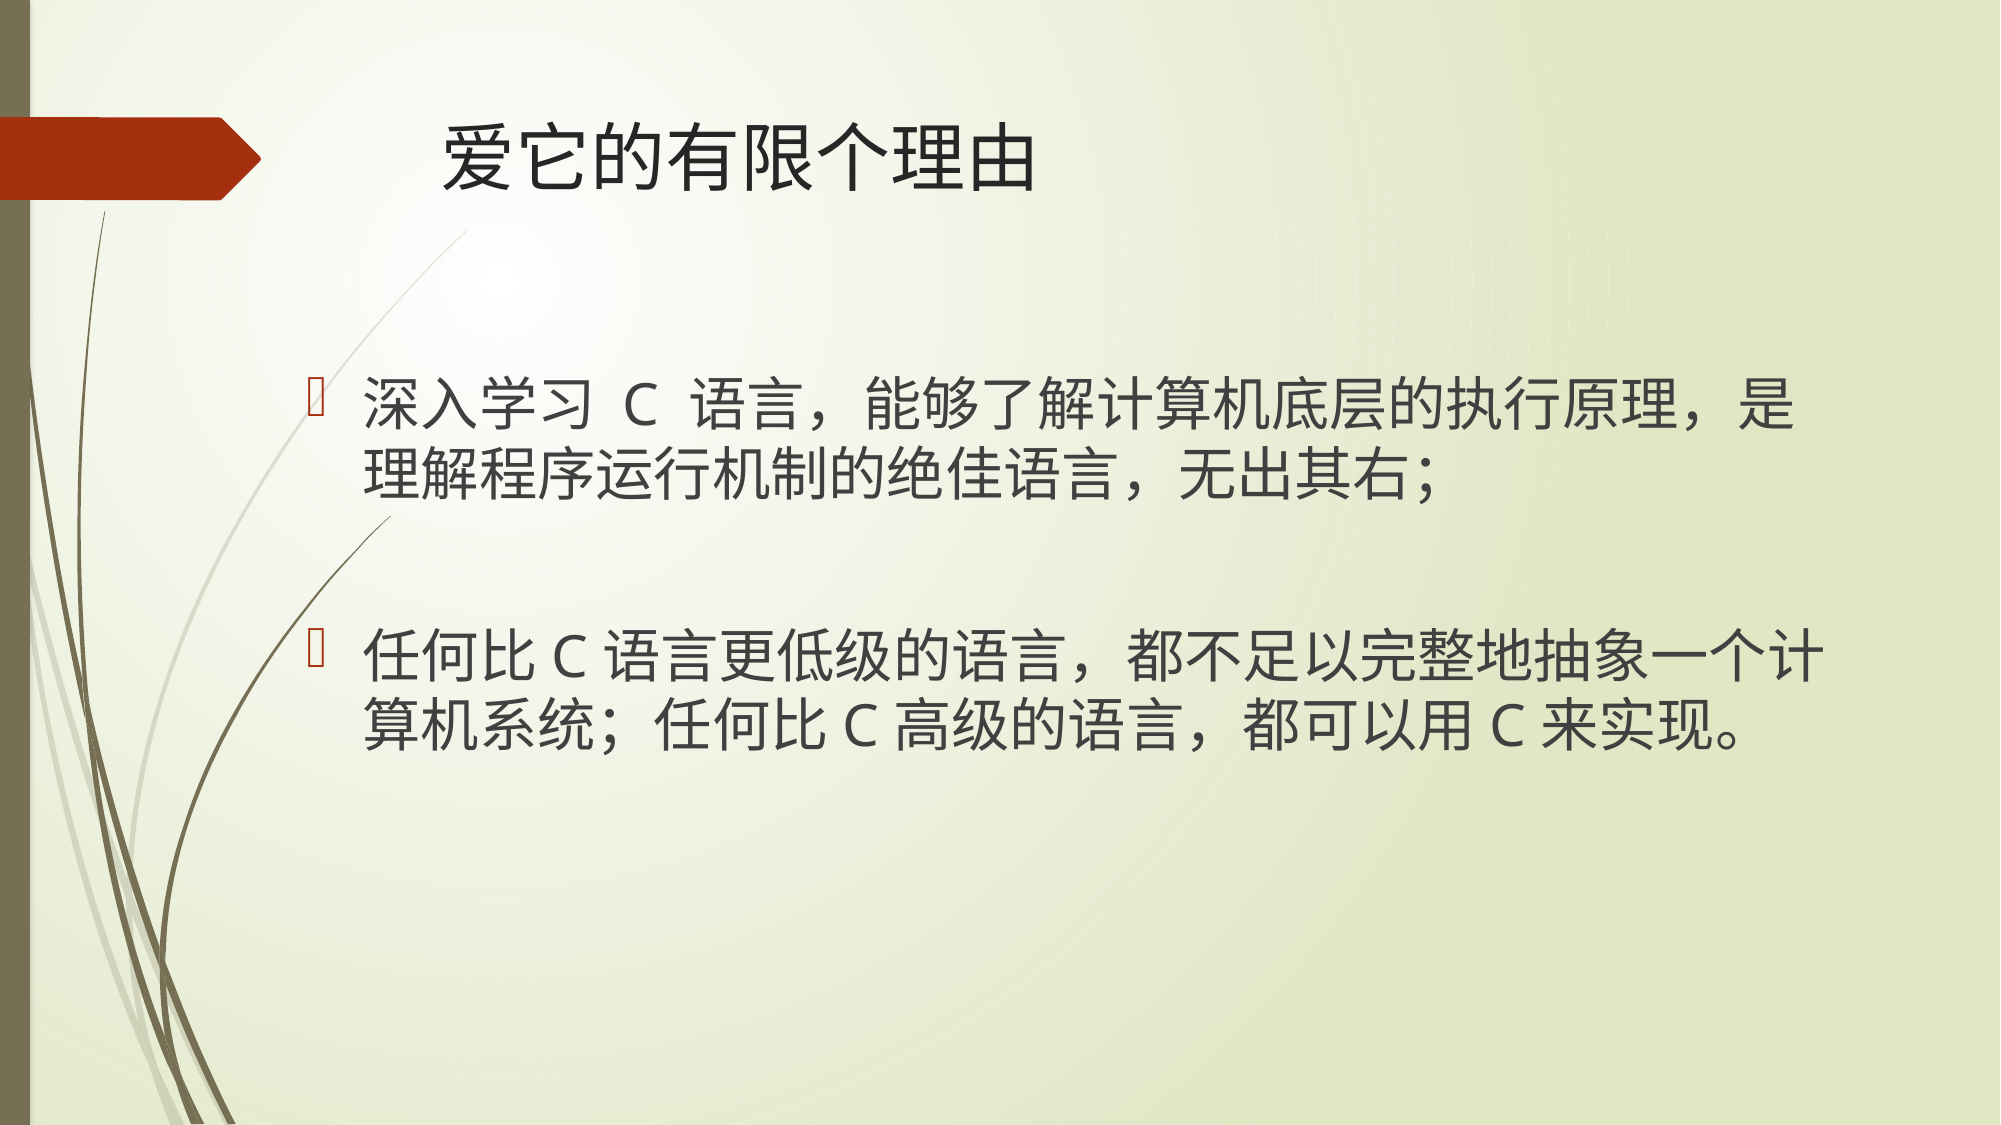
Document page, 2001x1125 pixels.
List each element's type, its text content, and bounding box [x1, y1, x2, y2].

title 爱它的有限个理由 [425, 102, 1888, 313]
list 深入学习 C 语言，能够了解计算机底层的执行原理，是理解程序运行机制的绝佳语言，无出其右； 任何比C语言更低级的语言，都不足以完整地抽象一个计算机系统；任何比C高级的语言，都可以用C来实现。 [291, 360, 1855, 980]
